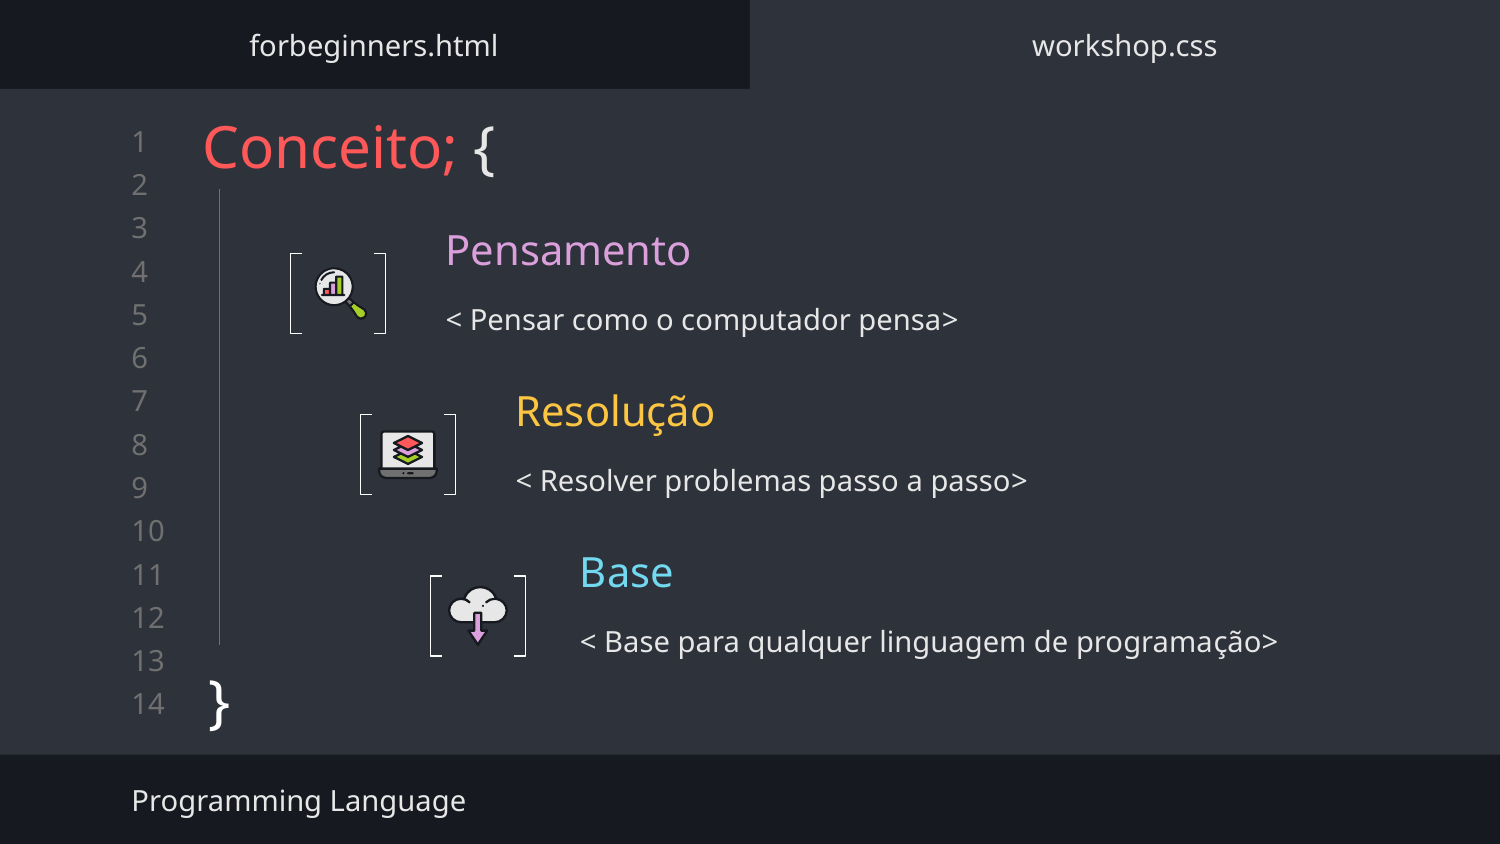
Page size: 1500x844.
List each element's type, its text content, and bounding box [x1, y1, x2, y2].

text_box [177, 188, 262, 750]
subtitle Pensamento [430, 221, 1253, 277]
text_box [360, 414, 456, 495]
subtitle Resolução [500, 382, 1333, 438]
title Conceito; { [187, 95, 1384, 185]
subtitle < Resolver problemas passo a passo> [500, 438, 1323, 528]
subtitle workshop.css [750, 15, 1500, 74]
subtitle Programming Language [116, 770, 915, 829]
subtitle forbeginners.html [0, 15, 749, 74]
subtitle Base [564, 543, 1387, 599]
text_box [290, 253, 386, 334]
subtitle < Base para qualquer linguagem de programação> [564, 594, 1407, 689]
subtitle < Pensar como o computador pensa> [430, 277, 1253, 366]
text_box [430, 575, 526, 657]
